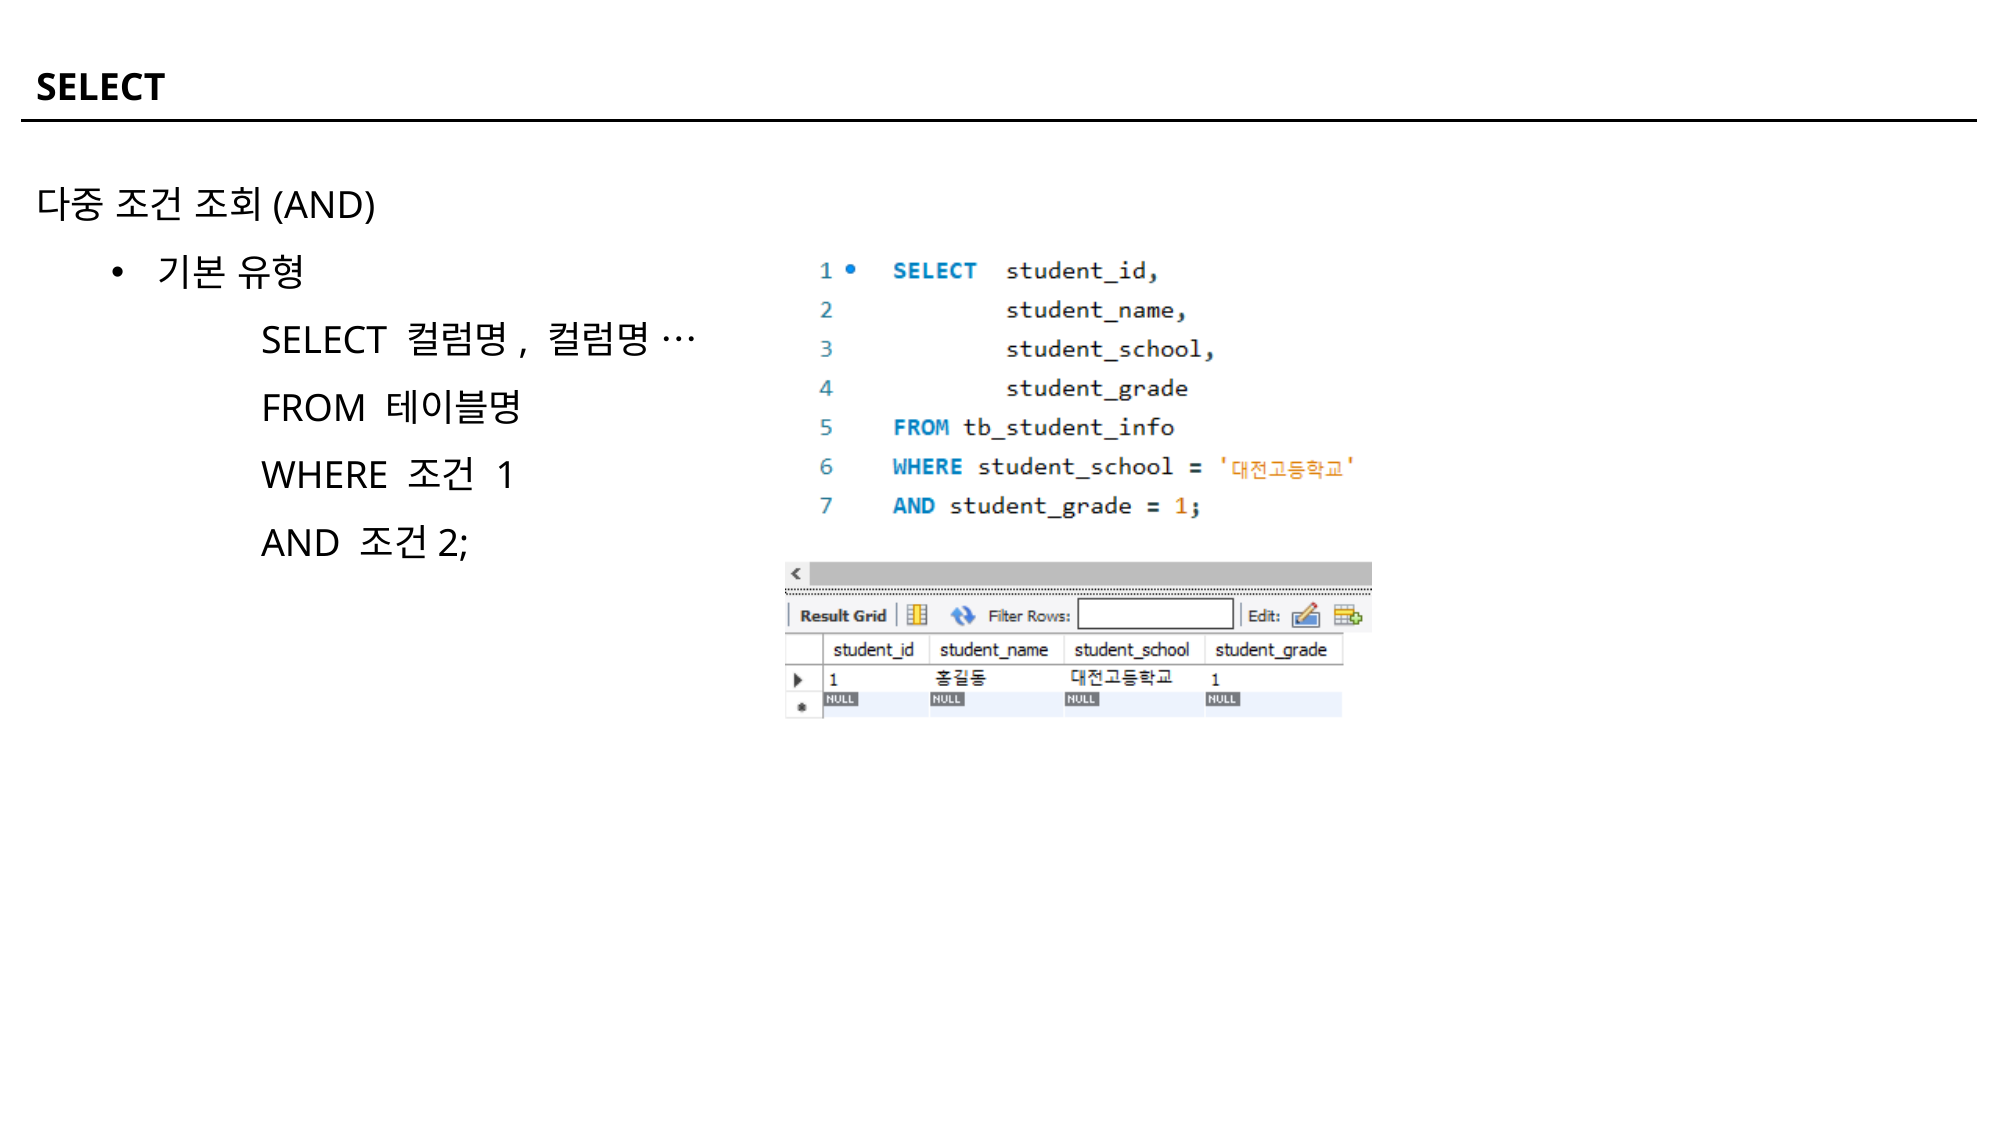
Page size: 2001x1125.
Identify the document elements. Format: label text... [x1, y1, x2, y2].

text_box SELECT [21, 55, 1978, 116]
picture [785, 252, 1372, 733]
text_box 다중 조건 조회(AND) 기본 유형 SELECT 컬럼명, 컬럼명 … FROM 테이블명 WHERE 조건 1 AND 조건2; [21, 151, 1978, 572]
